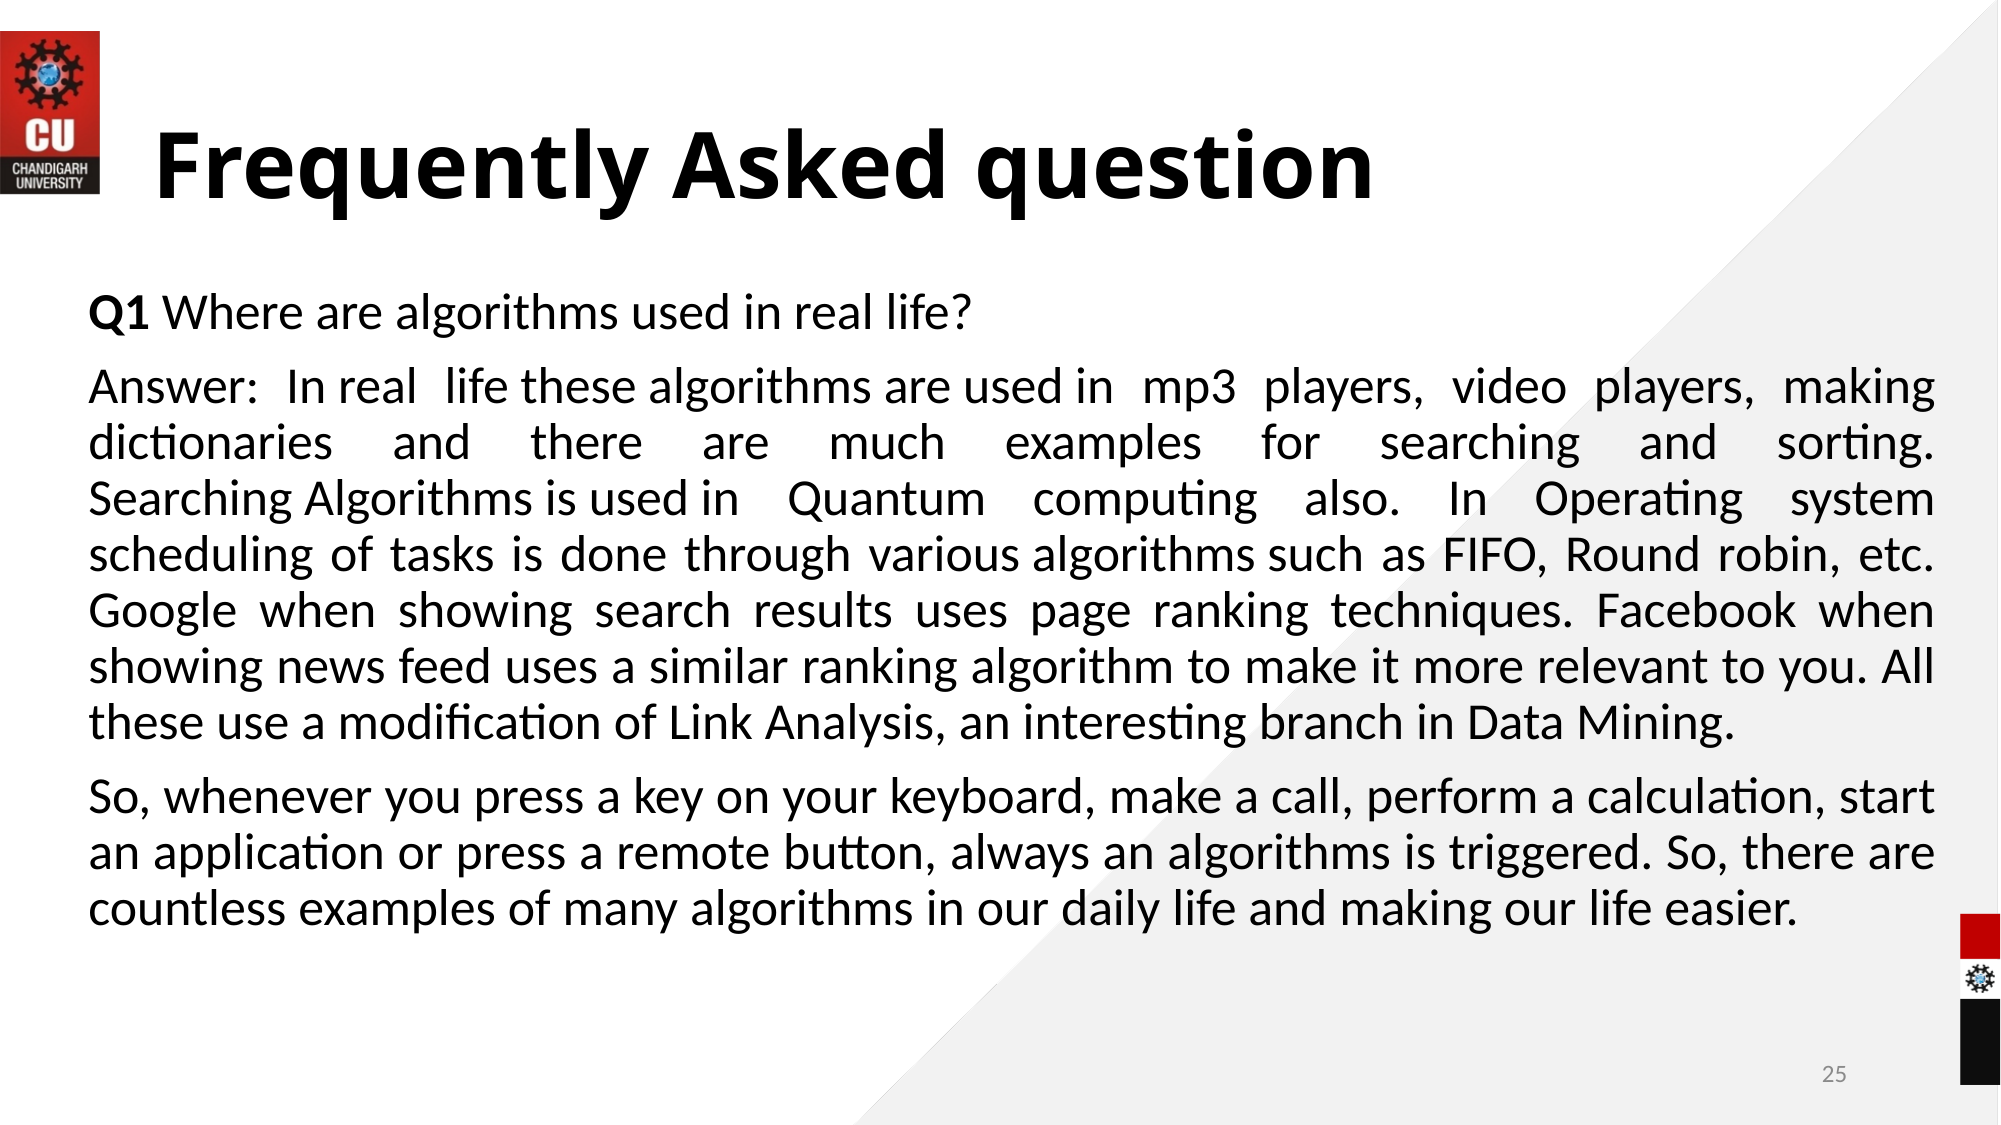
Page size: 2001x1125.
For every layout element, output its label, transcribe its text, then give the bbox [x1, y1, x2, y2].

picture [0, 0, 2001, 1125]
list Q1 Where are algorithms used in real life? Answer: In real life these algorithms are used in mp3 players, video players, making dictionaries and there are much examples for searching and sorting. Searching Algorithms is used in Quantum computing also. In Operating system scheduling of tasks is done through various algorithms such as FIFO, Round robin, etc. Google when showing search results uses page ranking techniques. Facebook when showing news feed uses a similar ranking algorithm to make it more relevant to you. All these use a modification of Link Analysis, an interesting branch in Data Mining. So, whenever you press a key on your keyboard, make a call, perform a calculation, start an application or press a remote button, always an algorithms is triggered. So, there are countless examples of many algorithms in our daily life and making our life easier. [73, 277, 1951, 992]
title Frequently Asked question [137, 59, 1863, 277]
slide_number 25 [1412, 1042, 1863, 1103]
